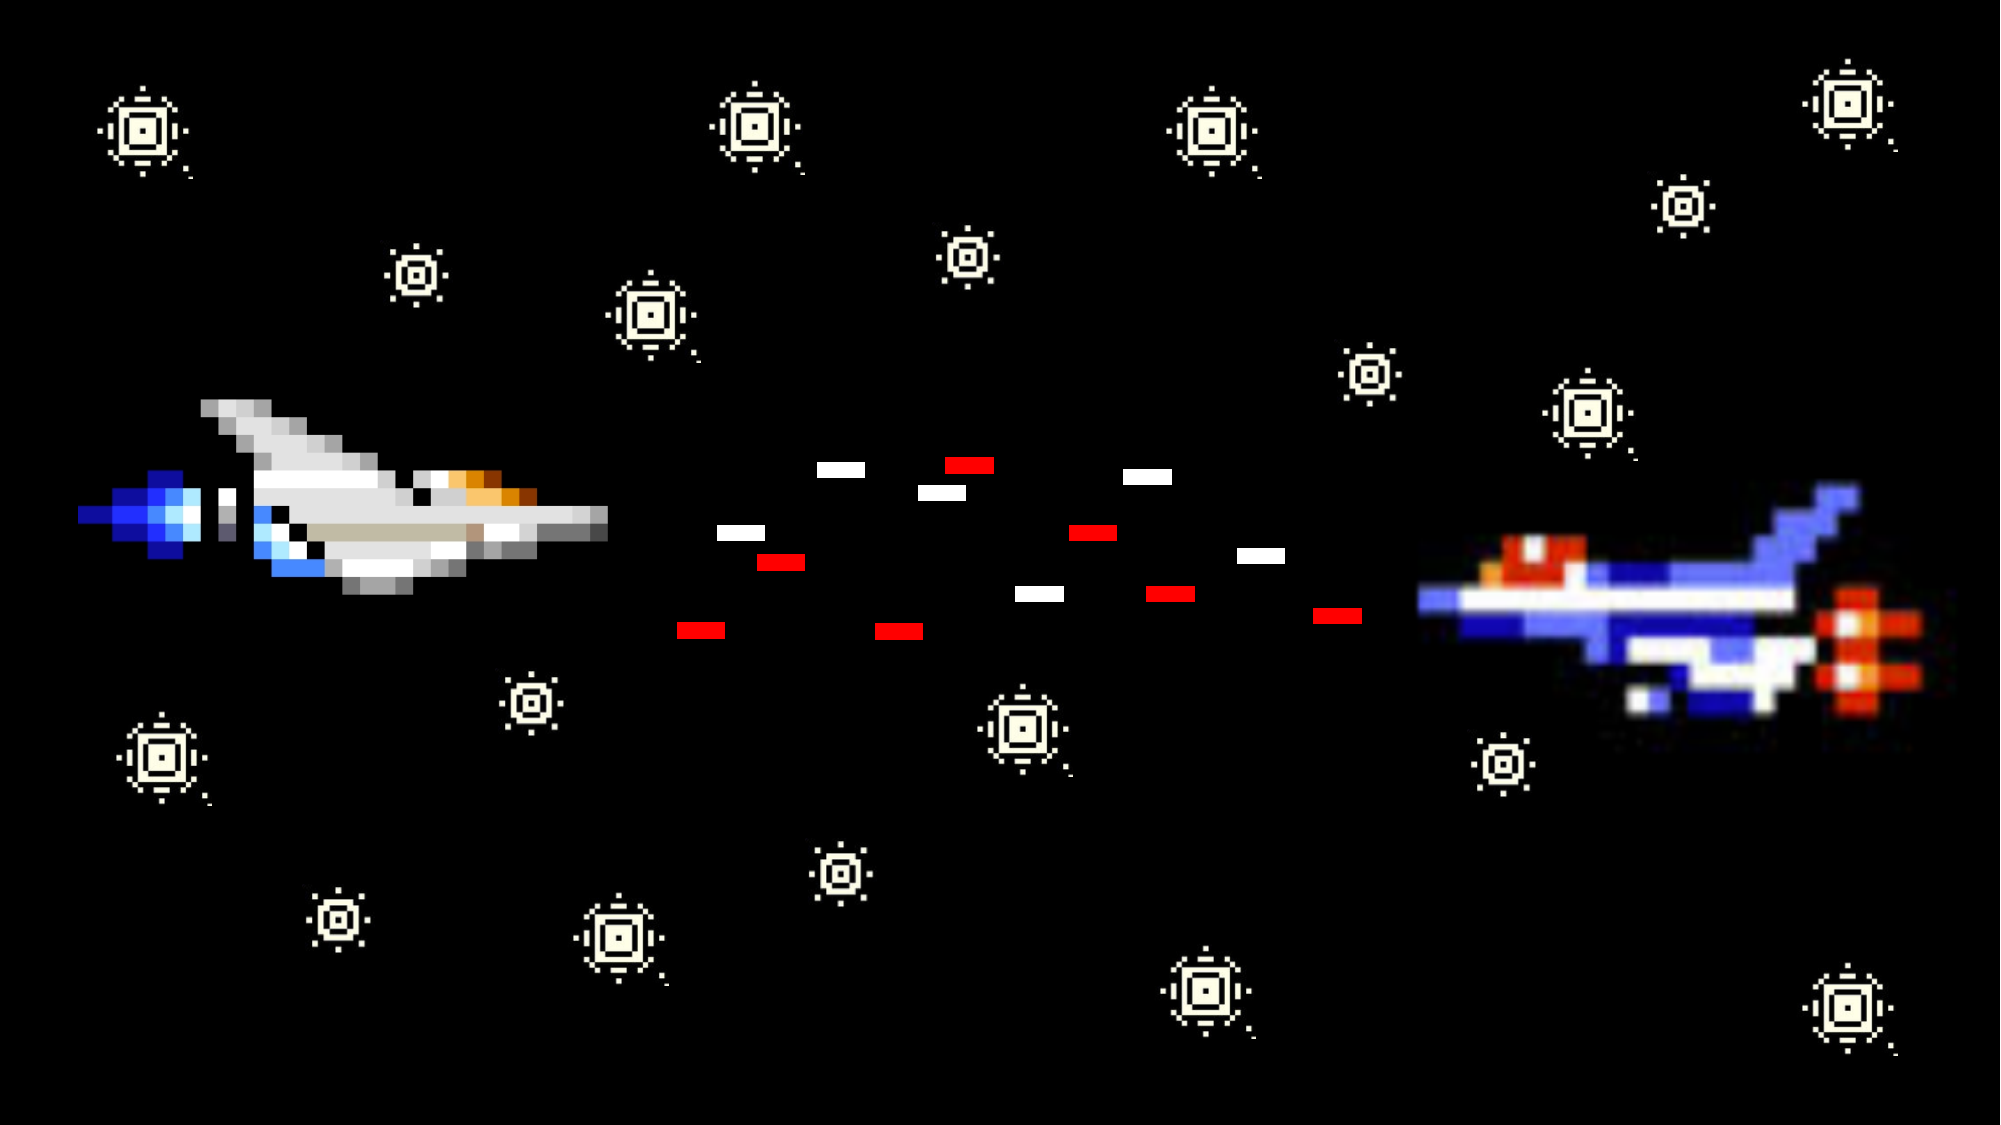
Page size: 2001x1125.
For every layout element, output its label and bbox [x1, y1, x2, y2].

text_box [1123, 469, 1172, 485]
picture [696, 68, 805, 175]
text_box [757, 554, 805, 571]
text_box [1313, 608, 1322, 624]
text_box [1015, 586, 1064, 602]
text_box [875, 623, 923, 640]
text_box [1237, 548, 1285, 564]
text_box [1146, 586, 1195, 602]
picture [1789, 950, 1898, 1056]
text_box [945, 457, 994, 474]
picture [302, 884, 376, 955]
picture [931, 222, 1005, 292]
picture [1333, 339, 1407, 409]
text_box [817, 462, 865, 478]
picture [560, 880, 669, 986]
picture [84, 73, 193, 179]
text_box [1069, 525, 1117, 541]
picture [380, 240, 454, 311]
text_box [677, 622, 725, 639]
picture [1147, 933, 1256, 1039]
picture [1789, 46, 1898, 152]
text_box [717, 525, 765, 541]
picture [1322, 355, 1993, 799]
picture [1153, 73, 1262, 179]
picture [804, 838, 878, 909]
picture [1647, 171, 1721, 241]
text_box [918, 485, 966, 501]
picture [103, 699, 212, 806]
picture [78, 257, 702, 738]
picture [964, 671, 1073, 777]
